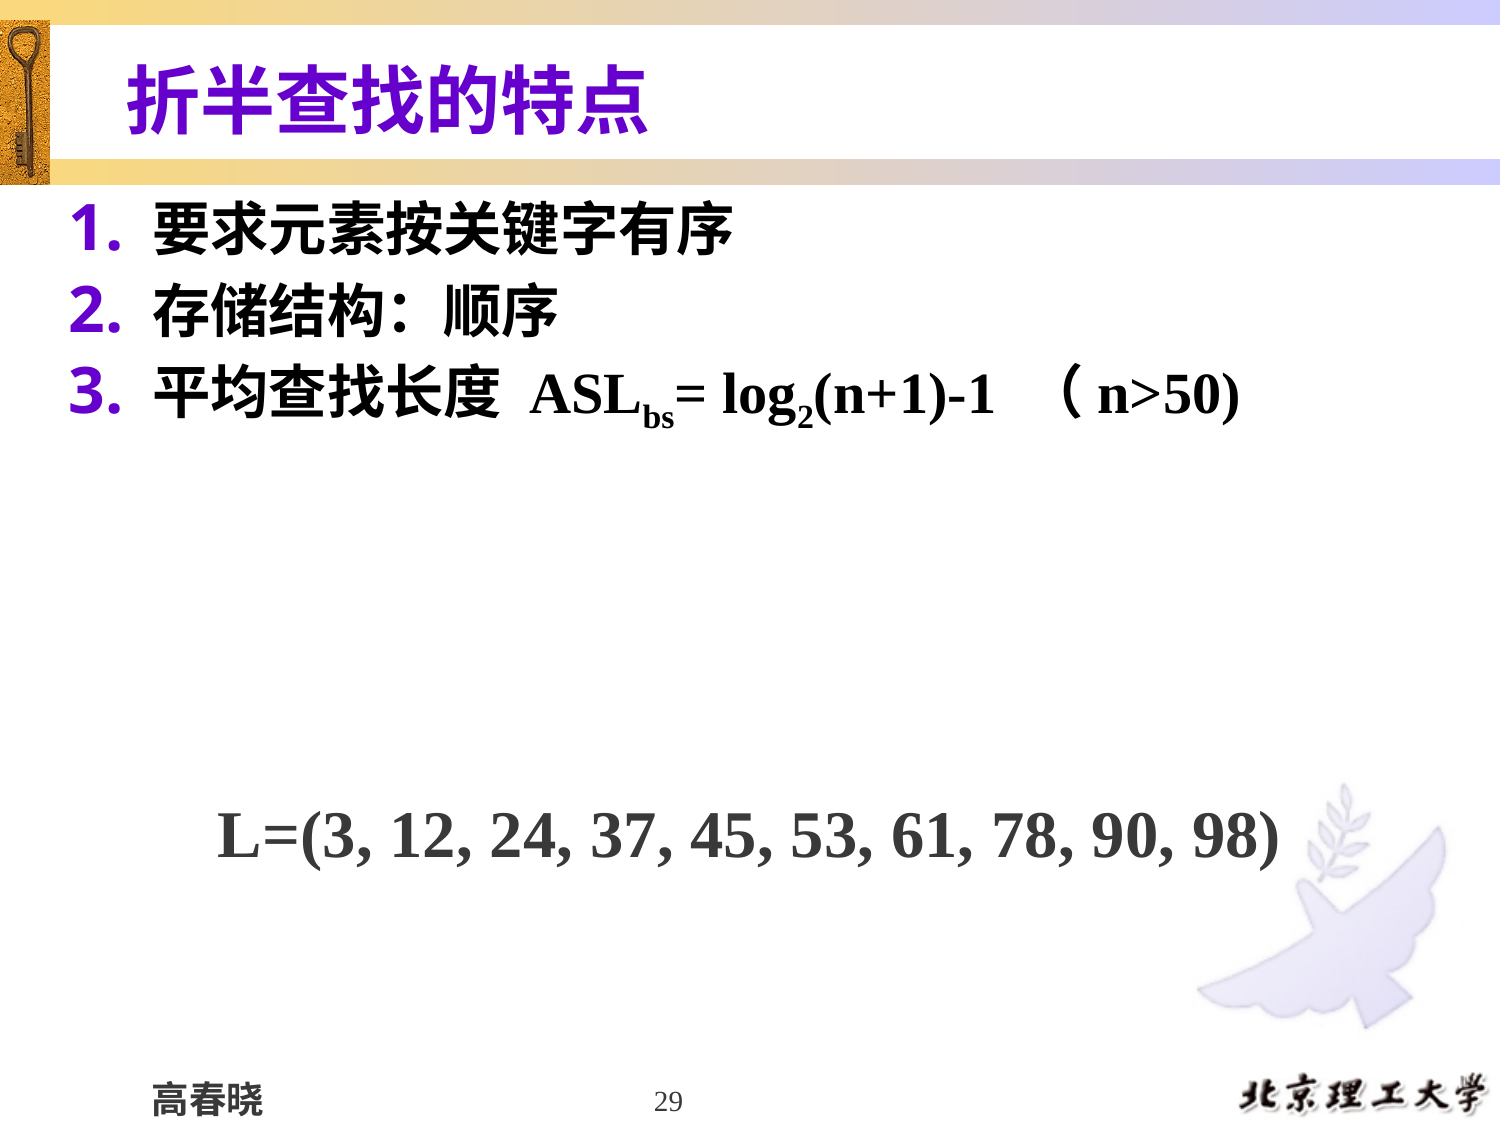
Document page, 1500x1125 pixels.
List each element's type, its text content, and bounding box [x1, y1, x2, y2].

list 要求元素按关键字有序 存储结构：顺序 平均查找长度 ASLbs= log2(n+1)-1 （n>50) [53, 184, 1500, 1050]
picture [1230, 1065, 1500, 1125]
picture [0, 20, 50, 185]
slide_number 29 [511, 1049, 826, 1125]
text_box L=(3, 12, 24, 37, 45, 53, 61, 78, 90, 98) [202, 774, 1298, 878]
title 折半查找的特点 [75, 37, 1500, 160]
